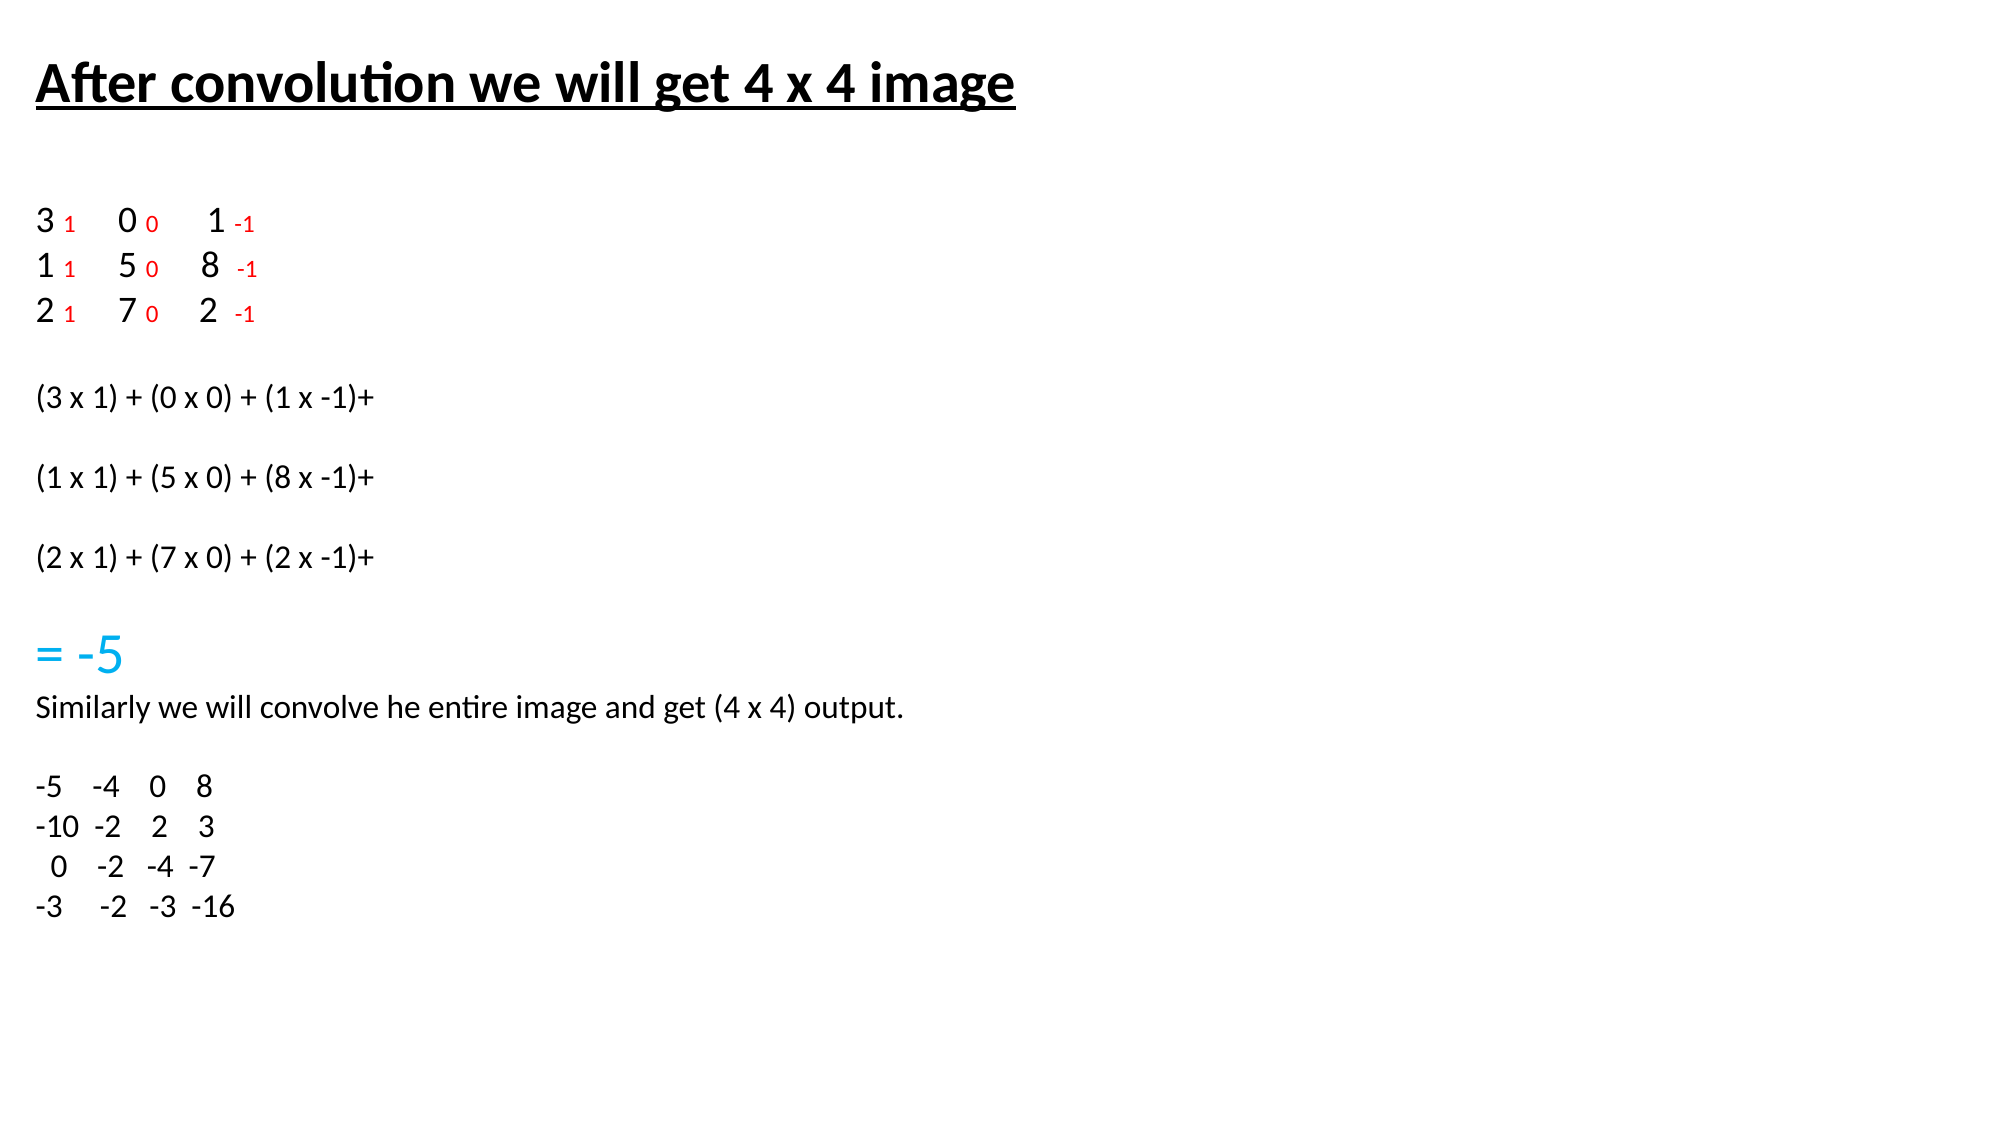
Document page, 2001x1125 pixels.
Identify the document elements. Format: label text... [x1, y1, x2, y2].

text_box 3 1 0 0 1 -1 1 1 5 0 8 -1 2 1 7 0 2 -1 (3 x 1) + (0 x 0) + (1 x -1)+ (1 x 1) + (5 x 0) + (8 x -1)+ (2 x 1) + (7 x 0) + (2 x -1)+ = -5 Similarly we will convolve he entire image and get (4 x 4) output. -5 -4 0 8 -10 -2 2 3 0 -2 -4 -7 -3 -2 -3 -16 [20, 187, 1533, 932]
list After convolution we will get 4 x 4 image [20, 44, 1852, 1031]
